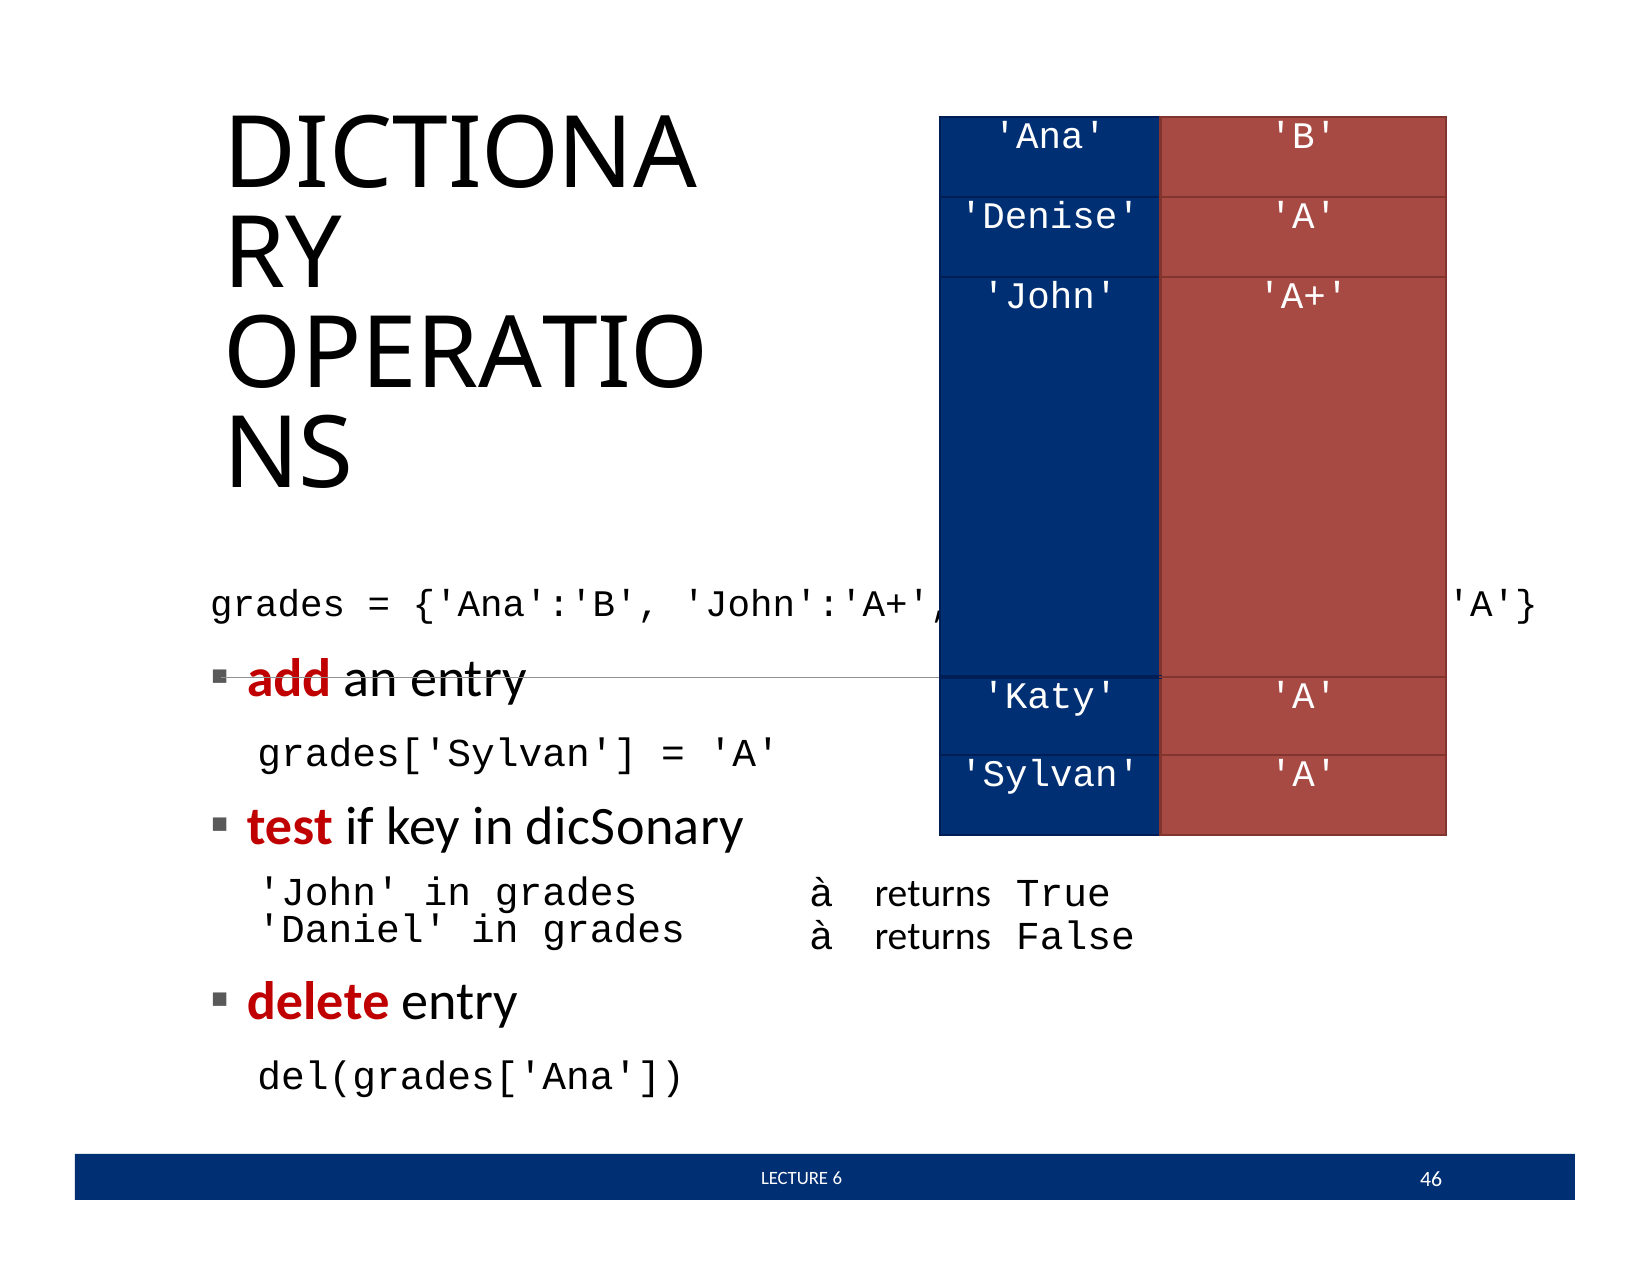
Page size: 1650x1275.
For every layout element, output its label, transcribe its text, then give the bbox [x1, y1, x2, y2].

table_cell 'A' [1162, 678, 1445, 754]
text_box 'Katy':'A'} [1447, 579, 1540, 625]
text_box 'John' in grades 'Daniel' in grades delete entry del(grades['Ana']) [207, 875, 688, 1098]
table_cell 'Katy' [941, 679, 1159, 754]
table_header 'B' [1162, 118, 1445, 196]
table_cell 'A' [1162, 756, 1445, 834]
footer LECTURE 6 [754, 1165, 897, 1275]
slide_number 46 [1414, 1154, 1445, 1275]
text_box à returns True à returns False [807, 872, 1135, 958]
table_cell 'Denise' [941, 198, 1159, 276]
table_header DICTIONARY OPERATIONS [221, 117, 939, 677]
table_cell 'John' [941, 278, 1159, 675]
table_cell [221, 678, 939, 835]
table_header 'Ana' [941, 118, 1159, 196]
text_box grades = {'Ana':'B', 'John':'A+', 'Denise':'A', add an entry grades['Sylvan'] = 'A' test if key in dicSonary [207, 579, 1270, 856]
table_cell 'A' [1162, 198, 1445, 276]
table_cell 'A+' [1162, 278, 1445, 676]
table_cell 'Sylvan' [941, 756, 1159, 834]
